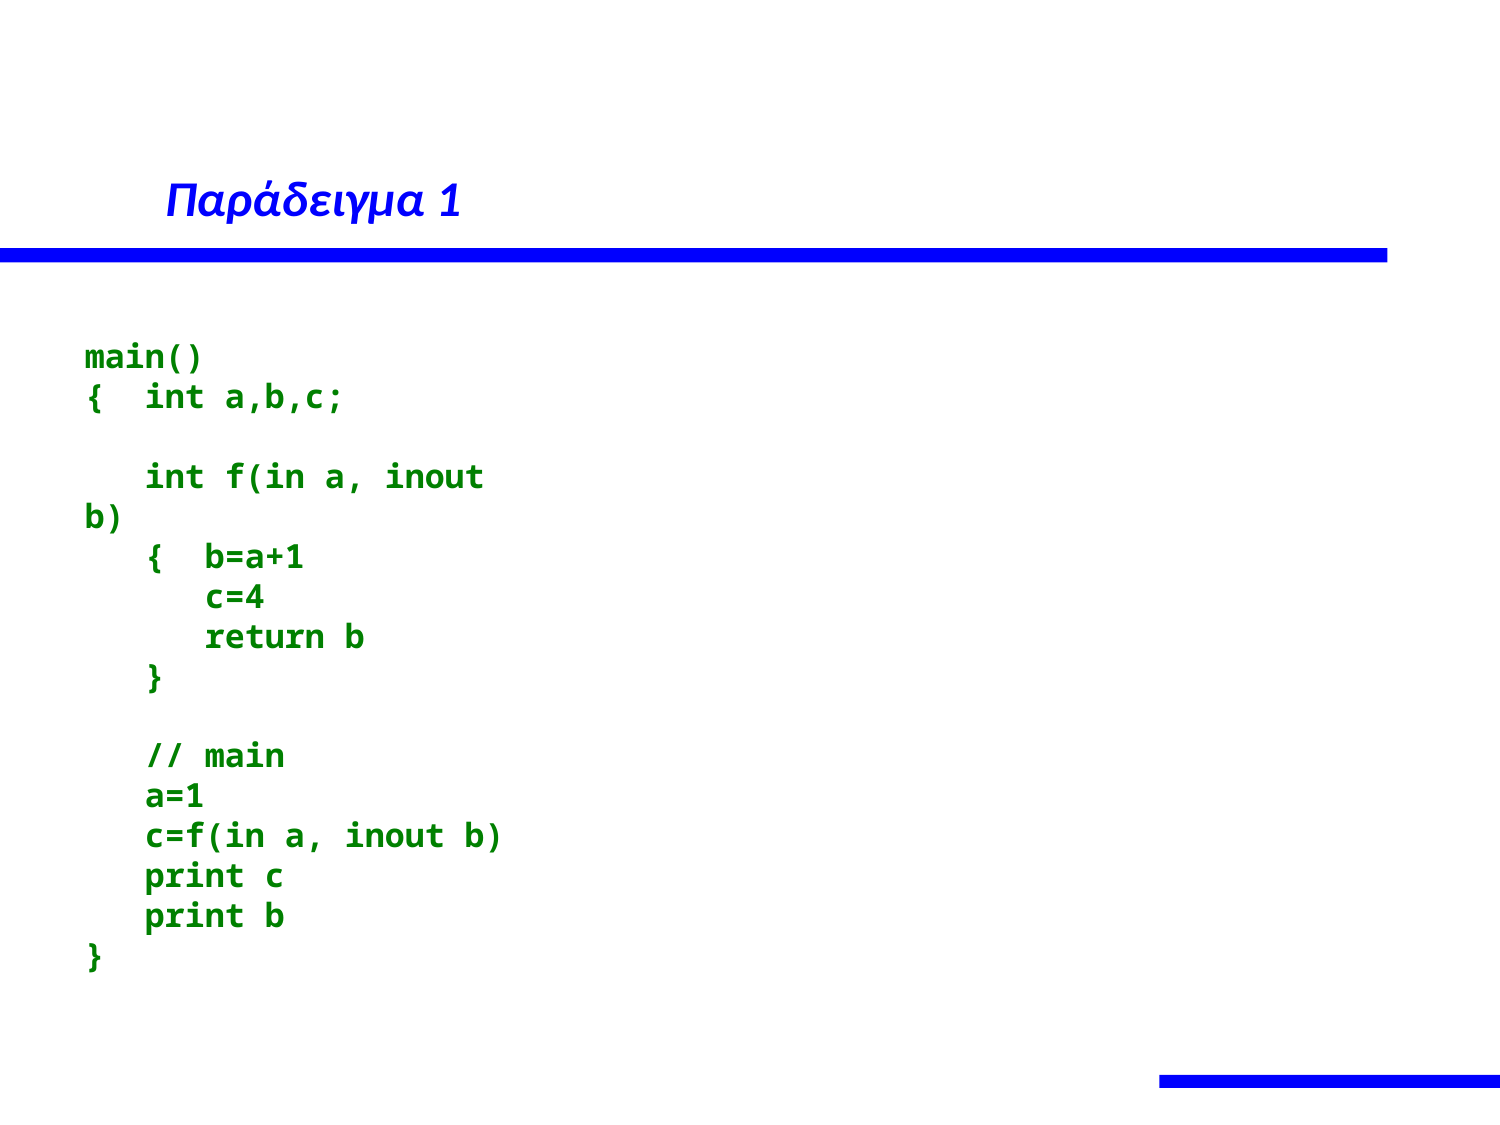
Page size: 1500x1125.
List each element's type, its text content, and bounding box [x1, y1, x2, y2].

title Παράδειγμα 1 [149, 46, 1455, 235]
text_box main() { int a,b,c; int f(in a, inout b) { b=a+1 c=4 return b } // main a=1 c=f(in a, inout b) print c print b } [70, 328, 528, 982]
